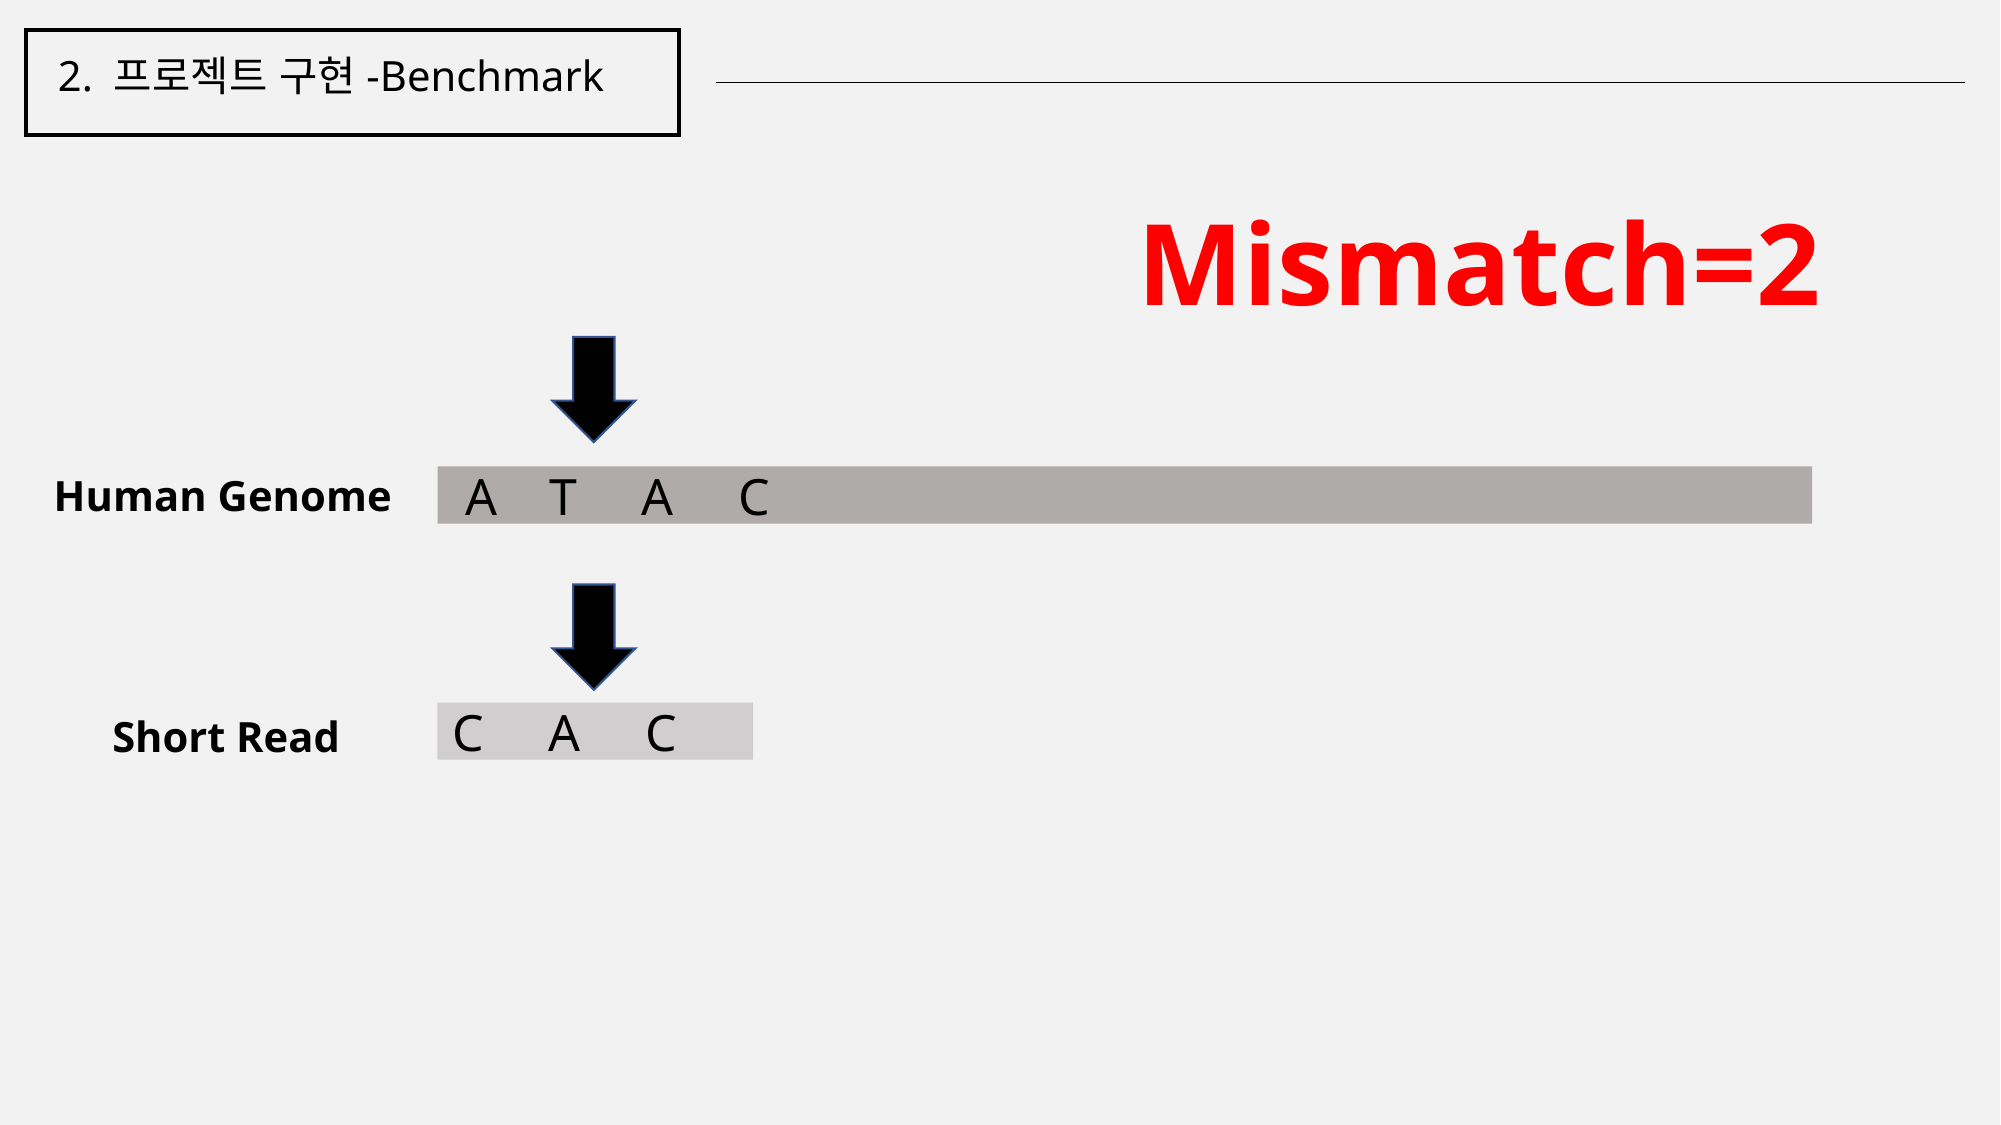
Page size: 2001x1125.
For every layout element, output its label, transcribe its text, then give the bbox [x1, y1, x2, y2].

text_box Human Genome [38, 462, 407, 527]
text_box A T A C [437, 465, 552, 525]
text_box C A C [436, 701, 754, 761]
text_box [26, 29, 679, 136]
text_box A T A C [636, 465, 1813, 525]
text_box Mismatch=2 [1122, 185, 1836, 336]
text_box Short Read [97, 703, 356, 768]
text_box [552, 336, 636, 690]
